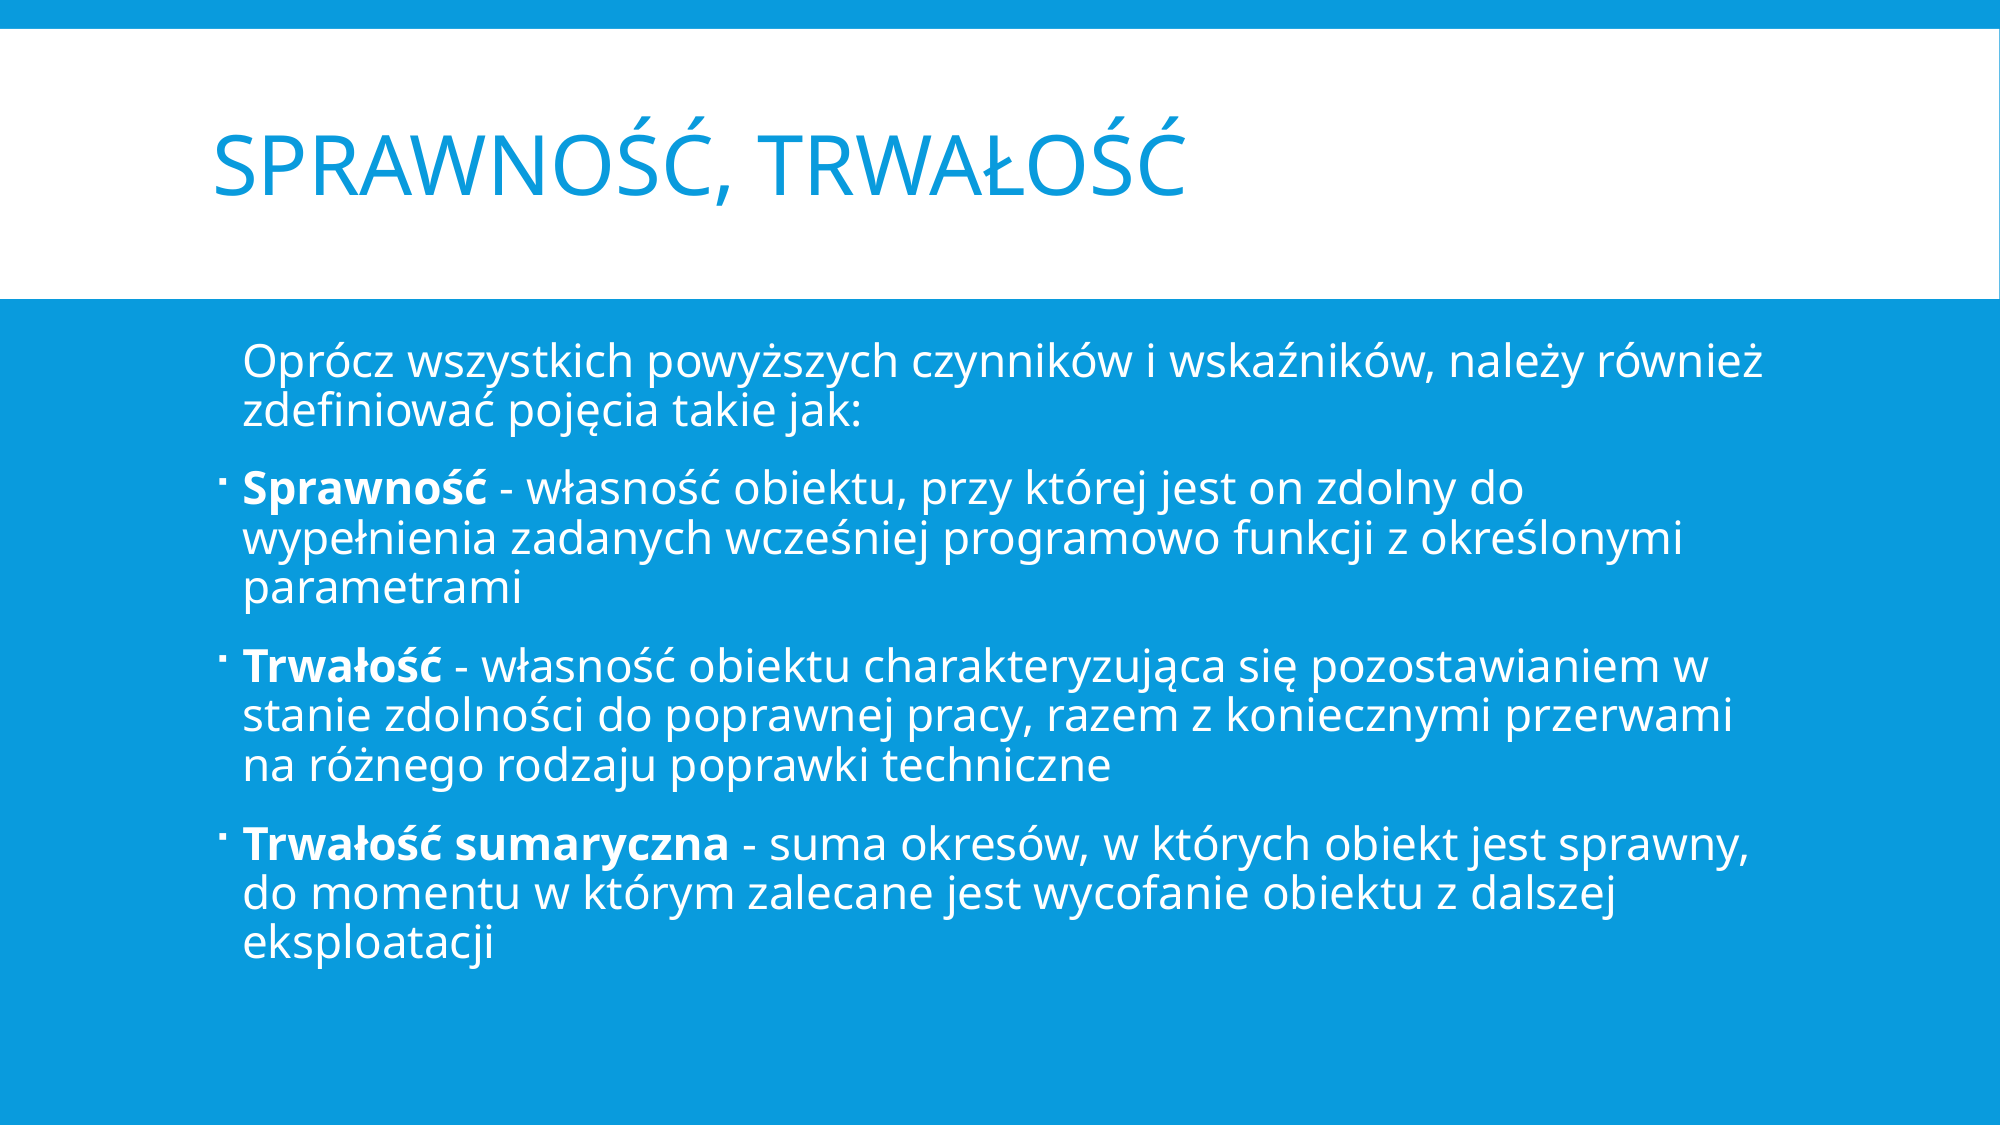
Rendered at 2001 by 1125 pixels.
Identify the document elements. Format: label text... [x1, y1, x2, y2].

list Oprócz wszystkich powyższych czynników i wskaźników, należy również zdefiniować pojęcia takie jak: Sprawność - własność obiektu, przy której jest on zdolny do wypełnienia zadanych wcześniej programowo funkcji z określonymi parametrami Trwałość - własność obiektu charakteryzująca się pozostawianiem w stanie zdolności do poprawnej pracy, razem z koniecznymi przerwami na różnego rodzaju poprawki techniczne Trwałość sumaryczna - suma okresów, w których obiekt jest sprawny, do momentu w którym zalecane jest wycofanie obiektu z dalszej eksploatacji [197, 329, 1803, 1020]
title Sprawność, trwałość [197, 46, 1803, 295]
